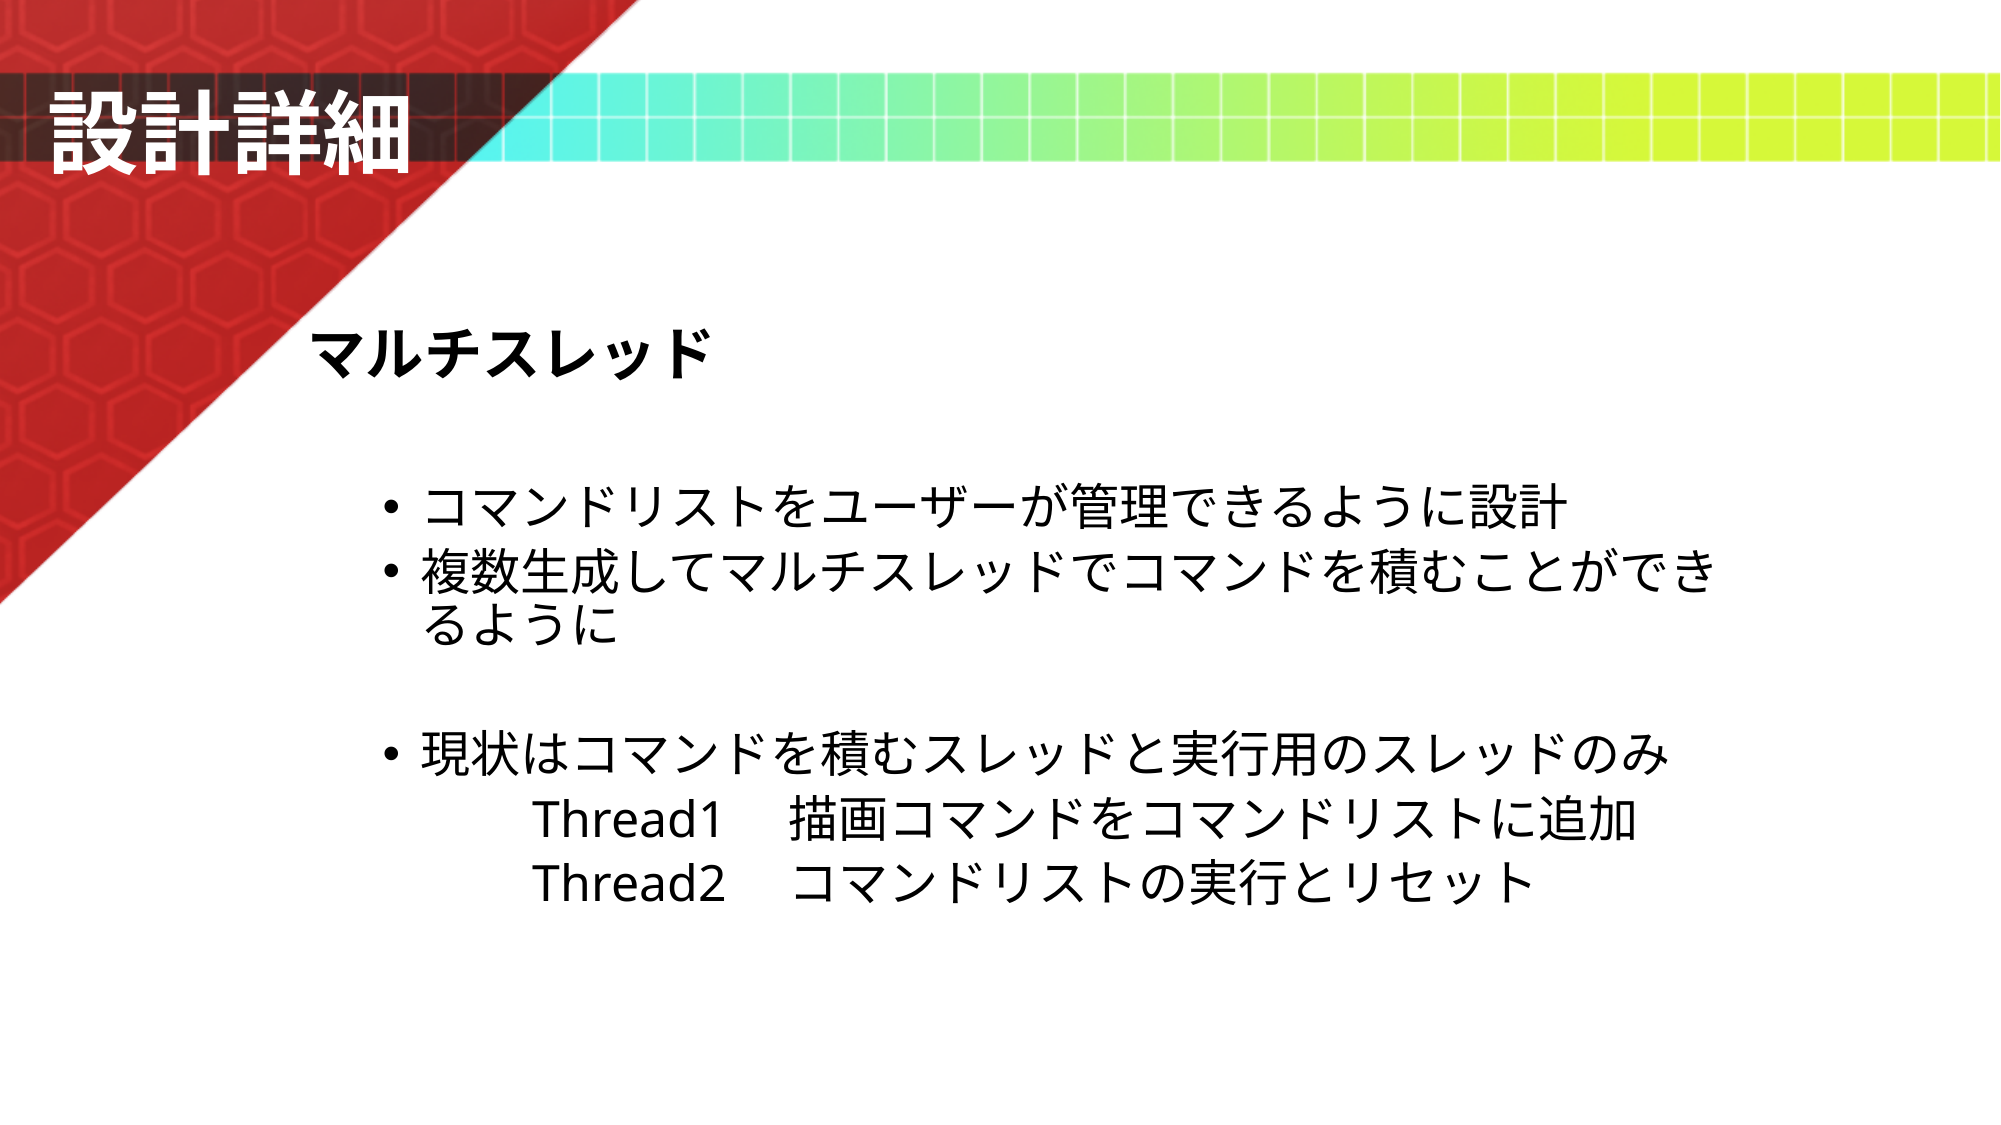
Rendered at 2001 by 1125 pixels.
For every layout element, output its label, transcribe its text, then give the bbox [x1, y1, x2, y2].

picture [0, 0, 2001, 1125]
title 設計詳細 [32, 28, 1758, 247]
list マルチスレッド コマンドリストをユーザーが管理できるように設計 複数生成してマルチスレッドでコマンドを積むことができるように 現状はコマンドを積むスレッドと実行用のスレッドのみ Thread1 描画コマンドをコマンドリストに追加 Thread2 コマンドリストの実行とリセット [292, 317, 1741, 938]
